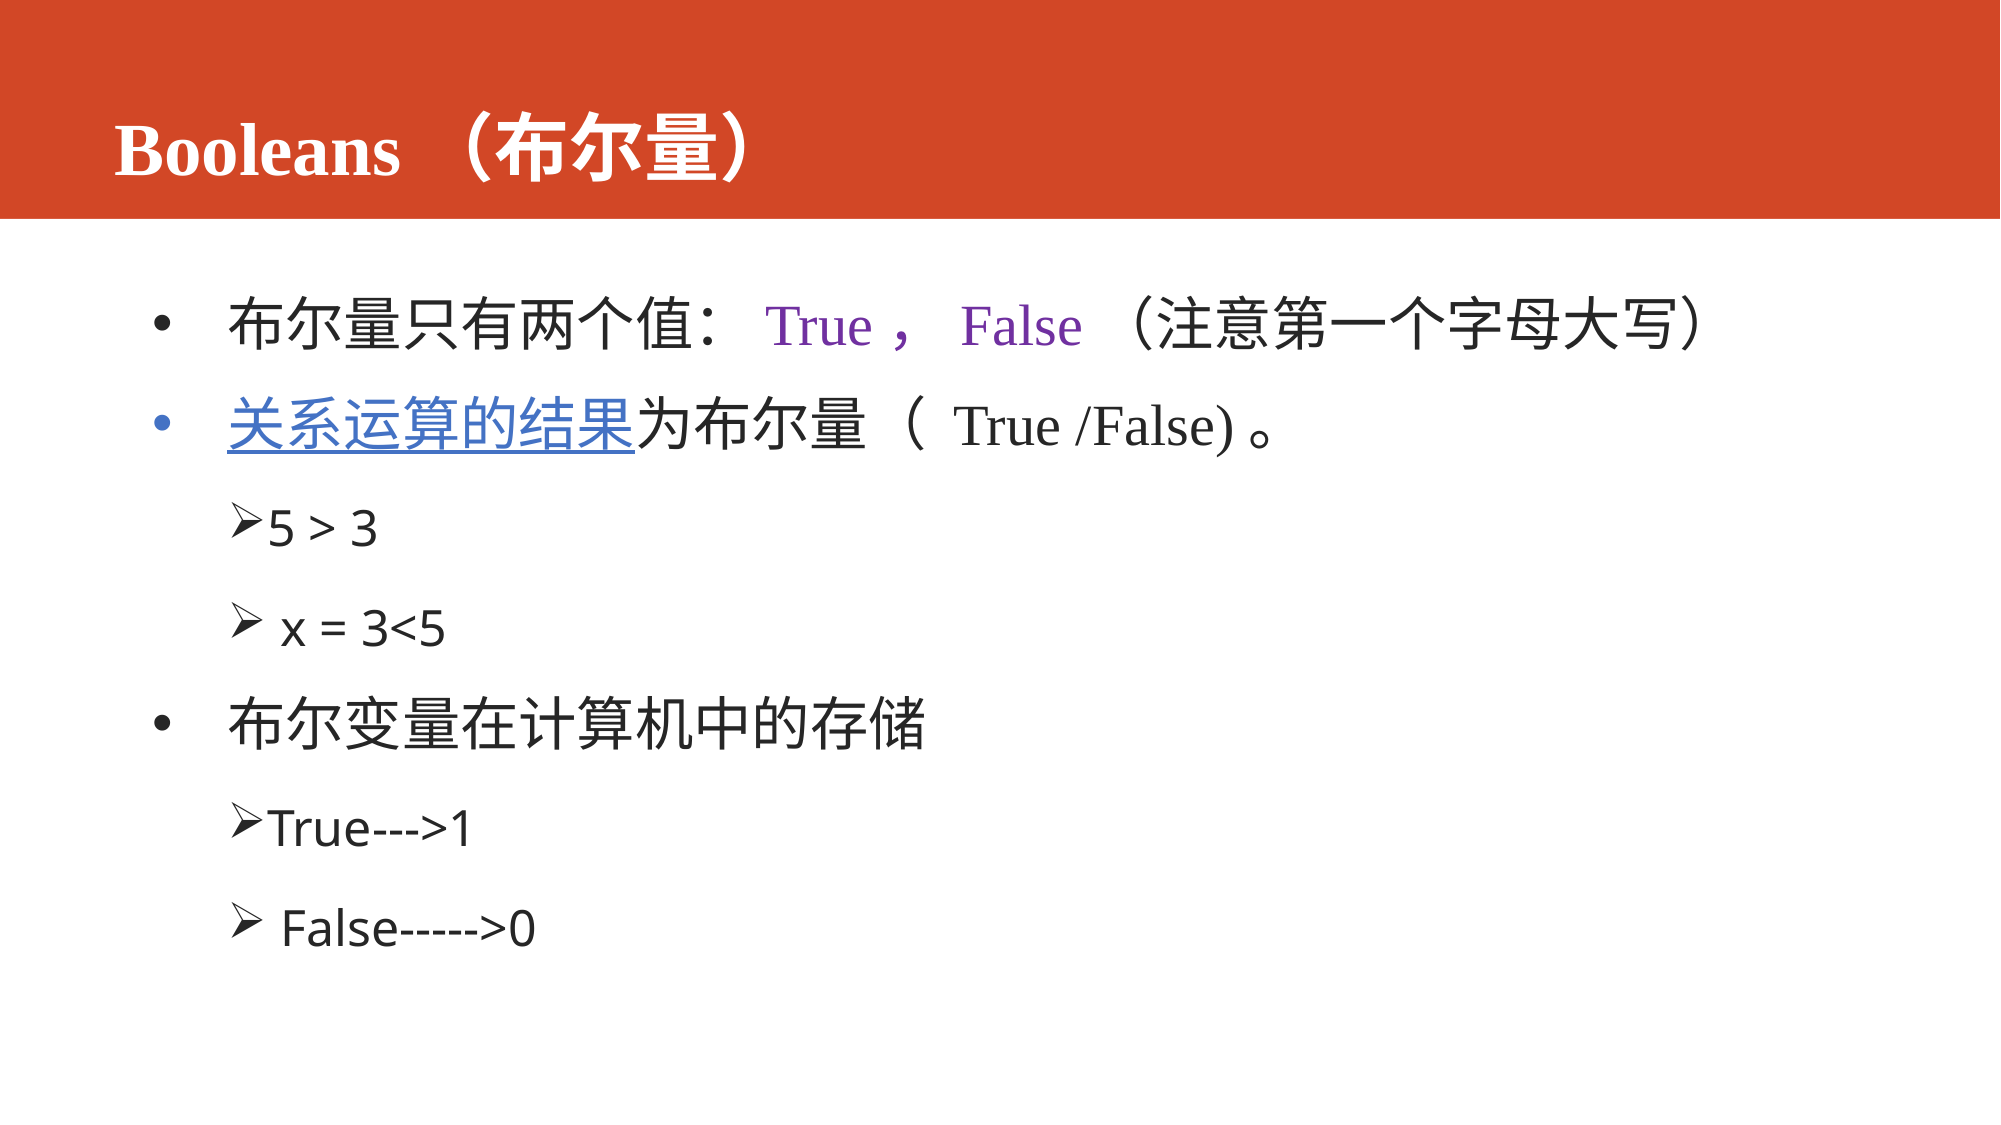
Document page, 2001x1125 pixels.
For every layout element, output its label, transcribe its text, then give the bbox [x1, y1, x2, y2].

title Booleans（布尔量） [99, 0, 1863, 199]
list 布尔量只有两个值：True，False（注意第一个字母大写） 关系运算的结果为布尔量（ True /False)。 5 > 3 x = 3<5 布尔变量在计算机中的存储 True--->1 False----->0 [137, 299, 1817, 1014]
